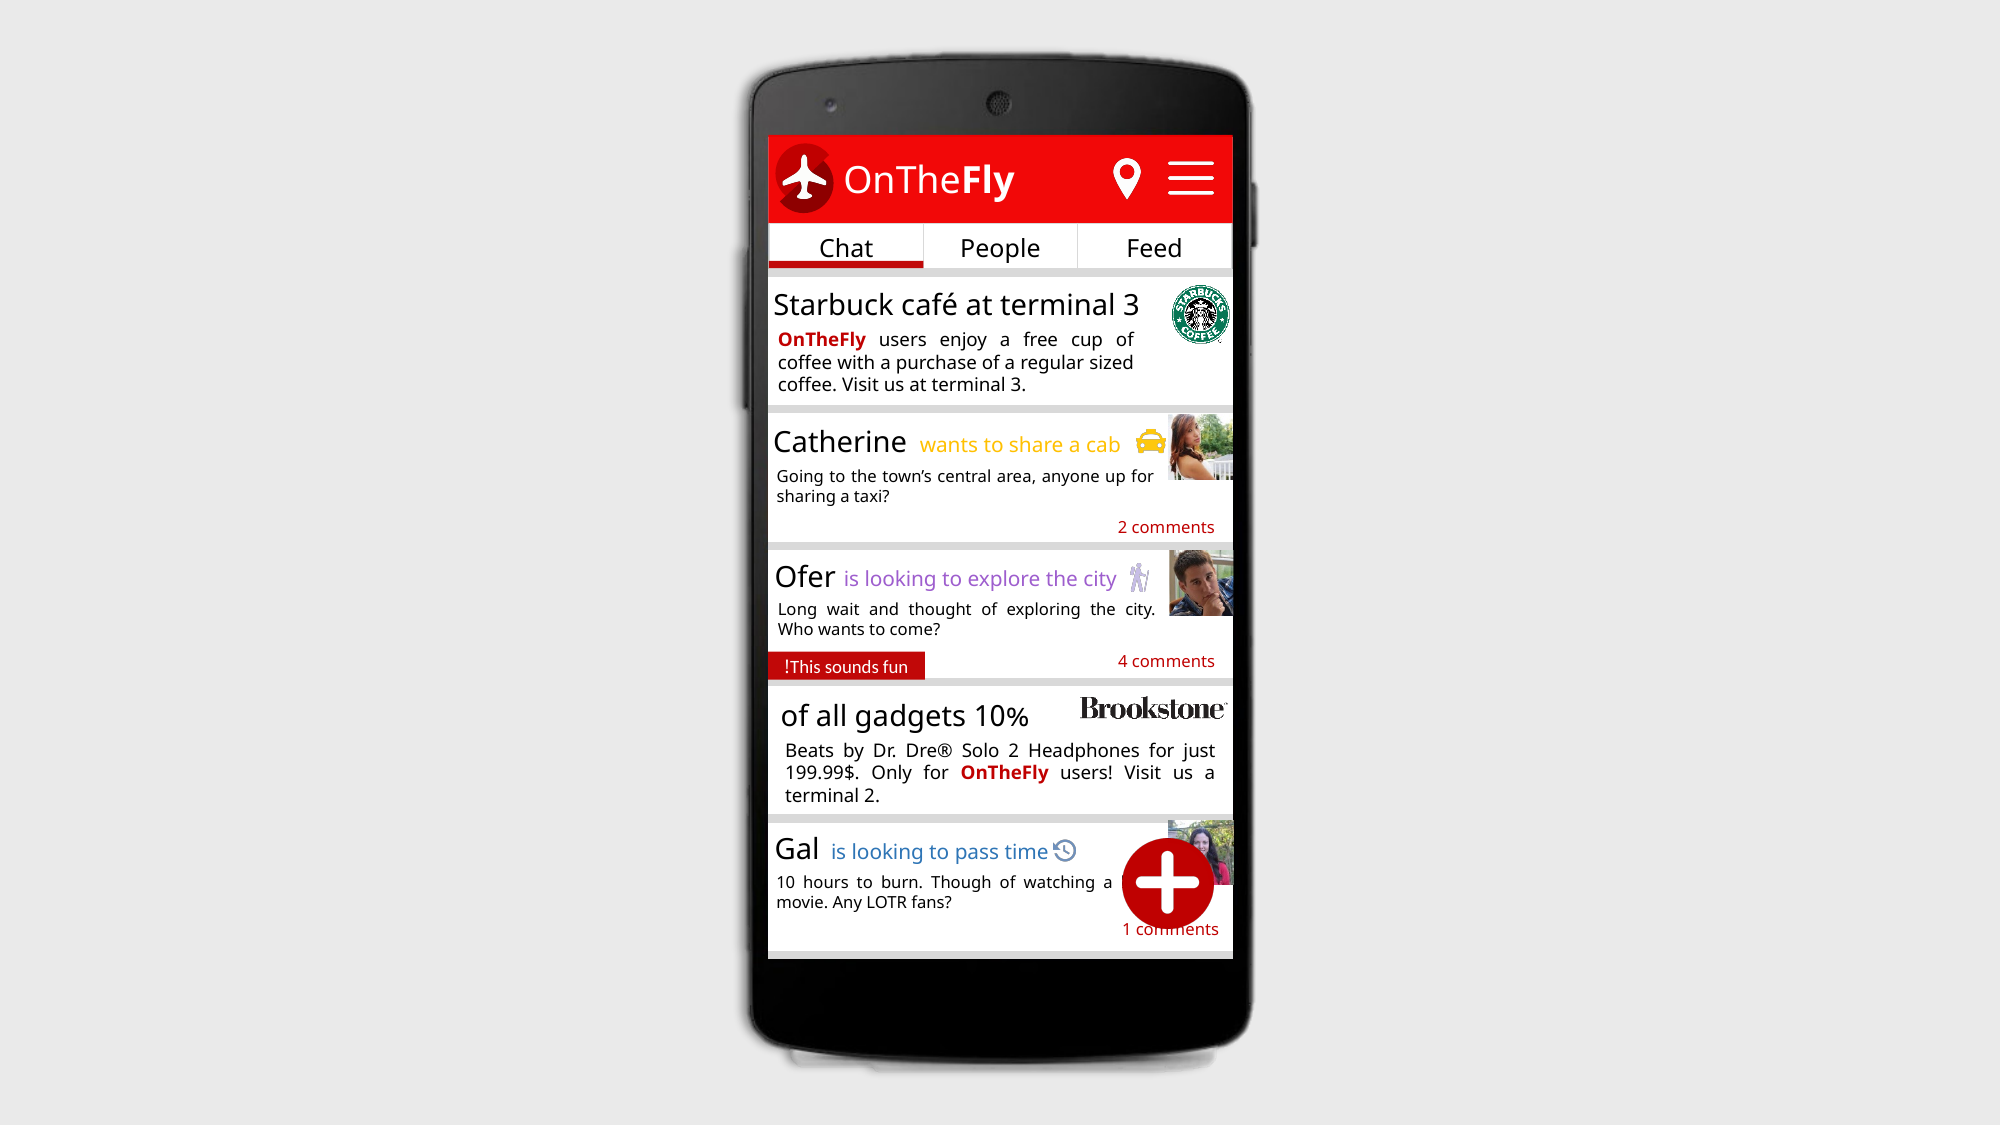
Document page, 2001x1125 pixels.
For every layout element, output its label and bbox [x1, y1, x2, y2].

text_box [758, 414, 1233, 546]
text_box [759, 550, 1234, 680]
picture [172, 0, 1831, 1125]
text_box [759, 820, 1234, 947]
text_box [773, 143, 836, 213]
text_box [1122, 838, 1214, 929]
